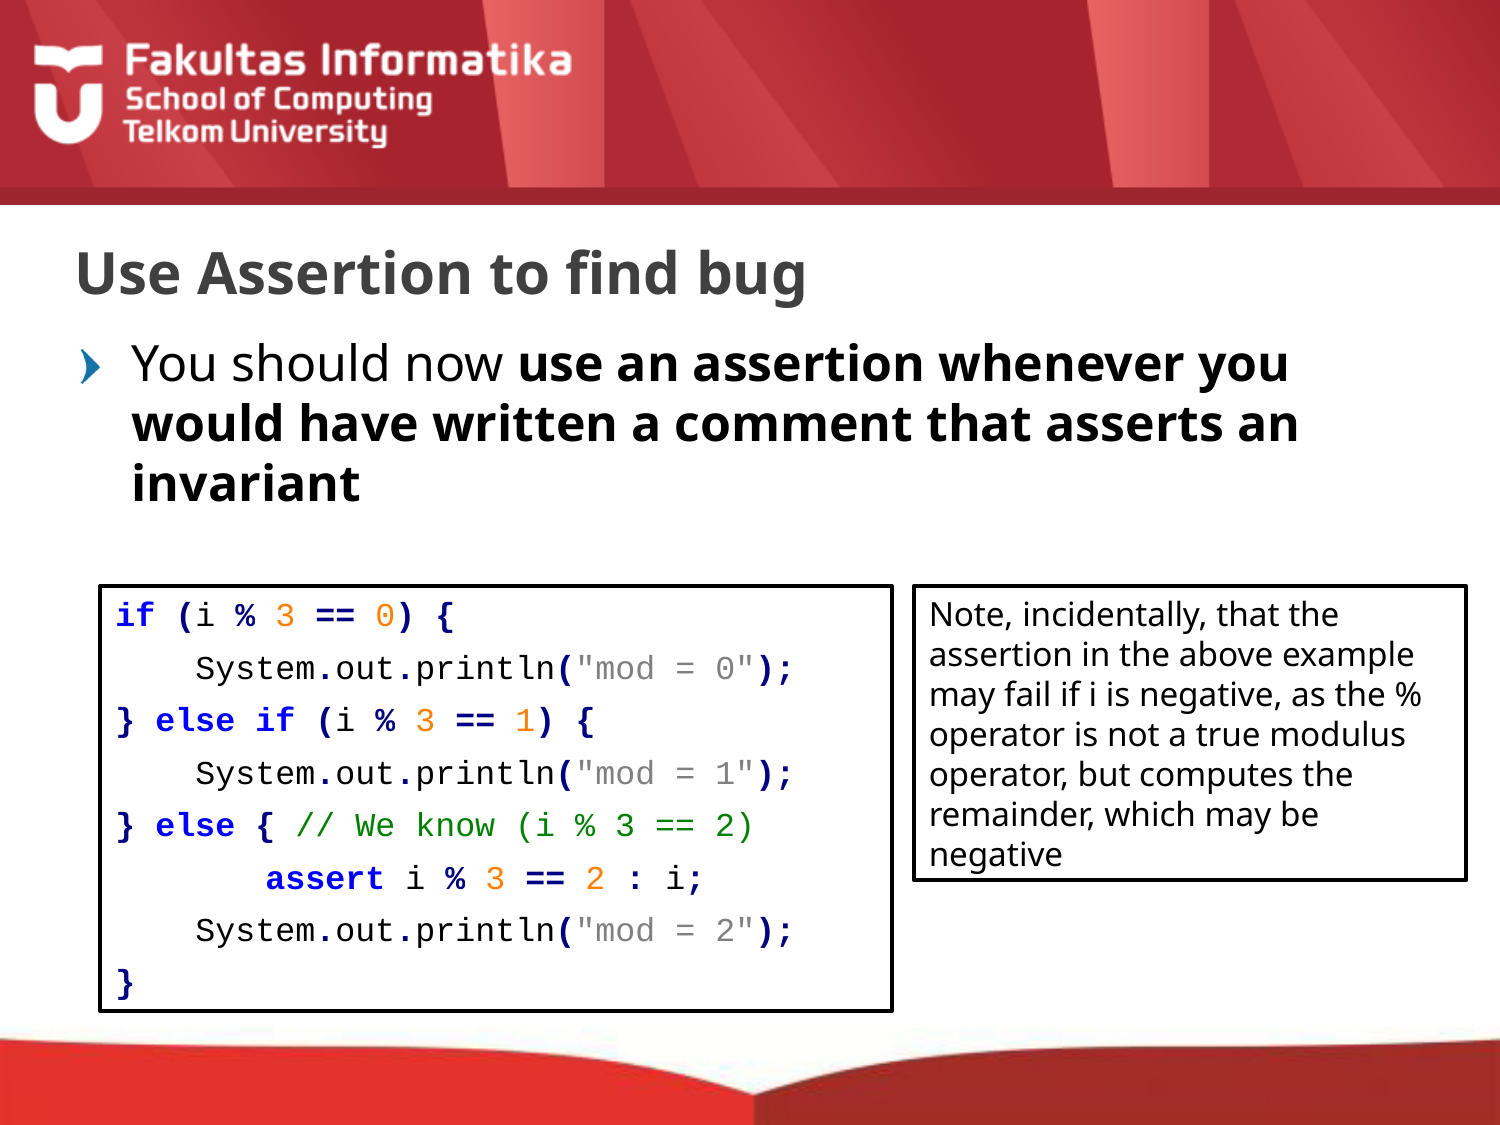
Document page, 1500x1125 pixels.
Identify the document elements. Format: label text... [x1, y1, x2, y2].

picture [0, 1024, 1500, 1125]
text_box Note, incidentally, that the assertion in the above example may fail if i is negative, as the % operator is not a true modulus operator, but computes the remainder, which may be negative [912, 584, 1468, 882]
picture [74, 338, 104, 386]
text_box if (i % 3 == 0) { System.out.println("mod = 0"); } else if (i % 3 == 1) { System.out.println("mod = 1"); } else { // We know (i % 3 == 2) assert i % 3 == 2 : i; System.out.println("mod = 2"); } [98, 584, 894, 1013]
list You should now use an assertion whenever you would have written a comment that asserts an invariant [59, 324, 1426, 990]
picture [0, 0, 1500, 205]
title Use Assertion to find bug [59, 219, 1426, 324]
